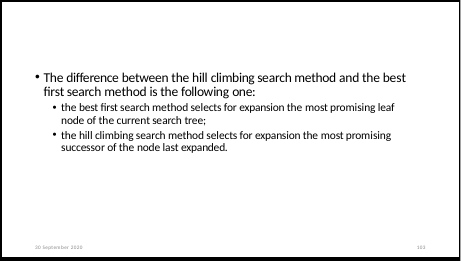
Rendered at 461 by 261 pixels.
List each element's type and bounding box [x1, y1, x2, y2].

text_box [0, 0, 461, 260]
